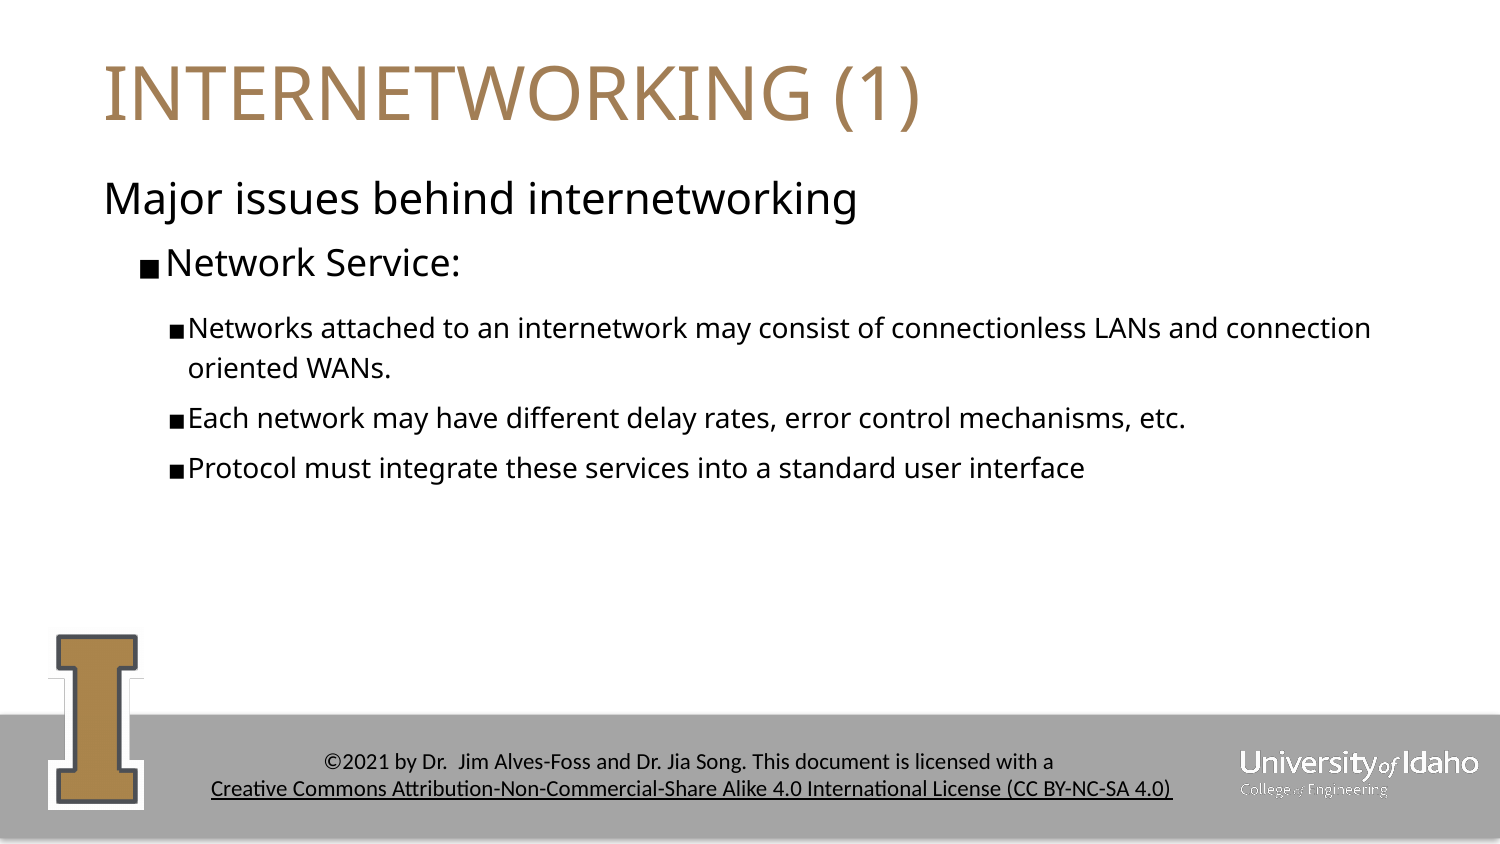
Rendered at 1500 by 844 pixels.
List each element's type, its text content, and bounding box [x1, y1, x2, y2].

title INTERNETWORKING (1) [103, 44, 1397, 158]
list Major issues behind internetworking Network Service: Networks attached to an internetwork may consist of connectionless LANs and connection oriented WANs. Each network may have different delay rates, error control mechanisms, etc. Protocol must integrate these services into a standard user interface [103, 169, 1397, 760]
picture [48, 627, 144, 810]
picture [1118, 658, 1500, 844]
